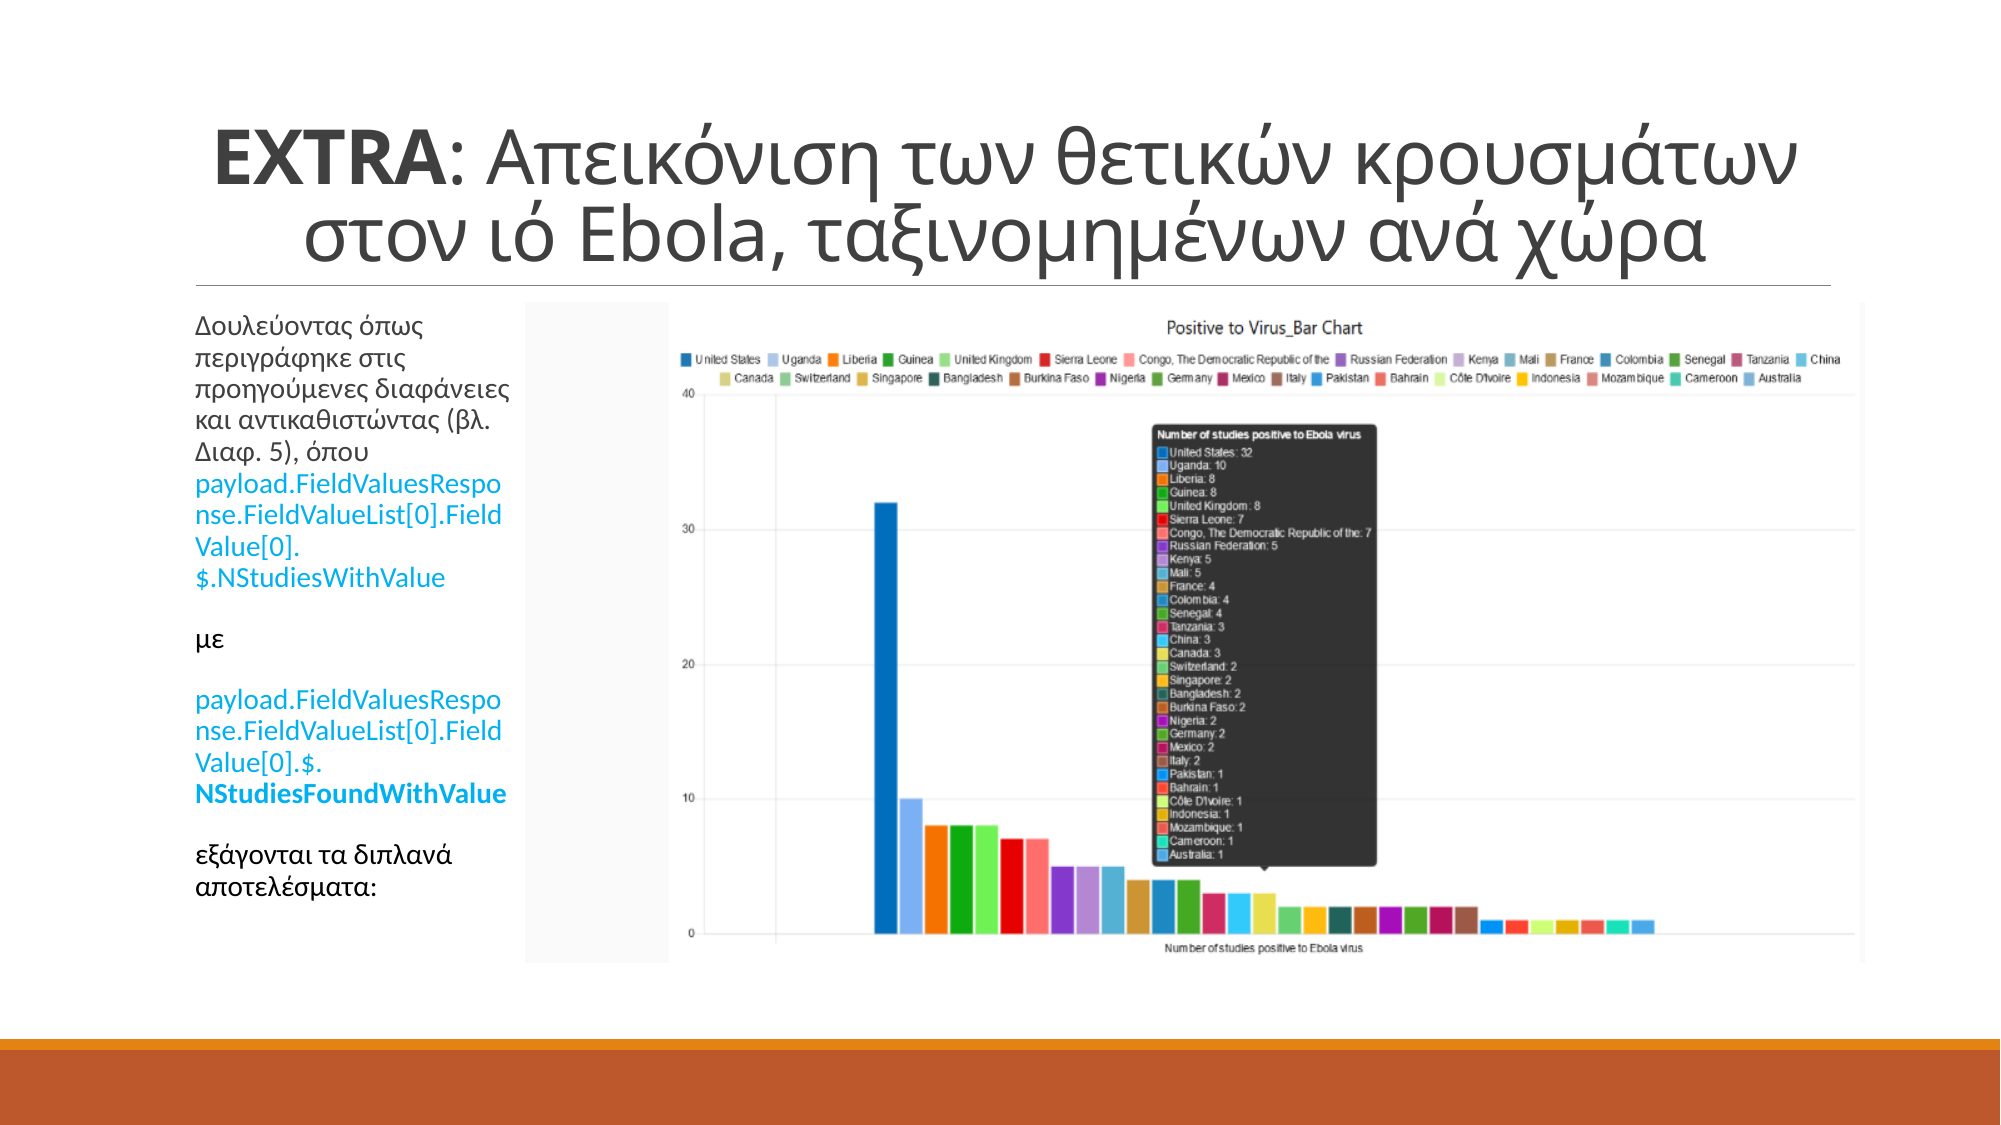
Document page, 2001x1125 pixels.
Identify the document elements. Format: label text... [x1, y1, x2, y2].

title EXTRA: Απεικόνιση των θετικών κρουσμάτων στον ιό Ebola, ταξινομημένων ανά χώρα [180, 47, 1830, 285]
list Δουλεύοντας όπως περιγράφηκε στις προηγούμενες διαφάνειες και αντικαθιστώντας (βλ. Διαφ. 5), όπου payload.FieldValuesResponse.FieldValueList[0].FieldValue[0].$.NStudiesWithValue με payload.FieldValuesResponse.FieldValueList[0].FieldValue[0].$. NStudiesFoundWithValue εξάγονται τα διπλανά αποτελέσματα: [180, 302, 515, 963]
picture [524, 302, 1865, 964]
